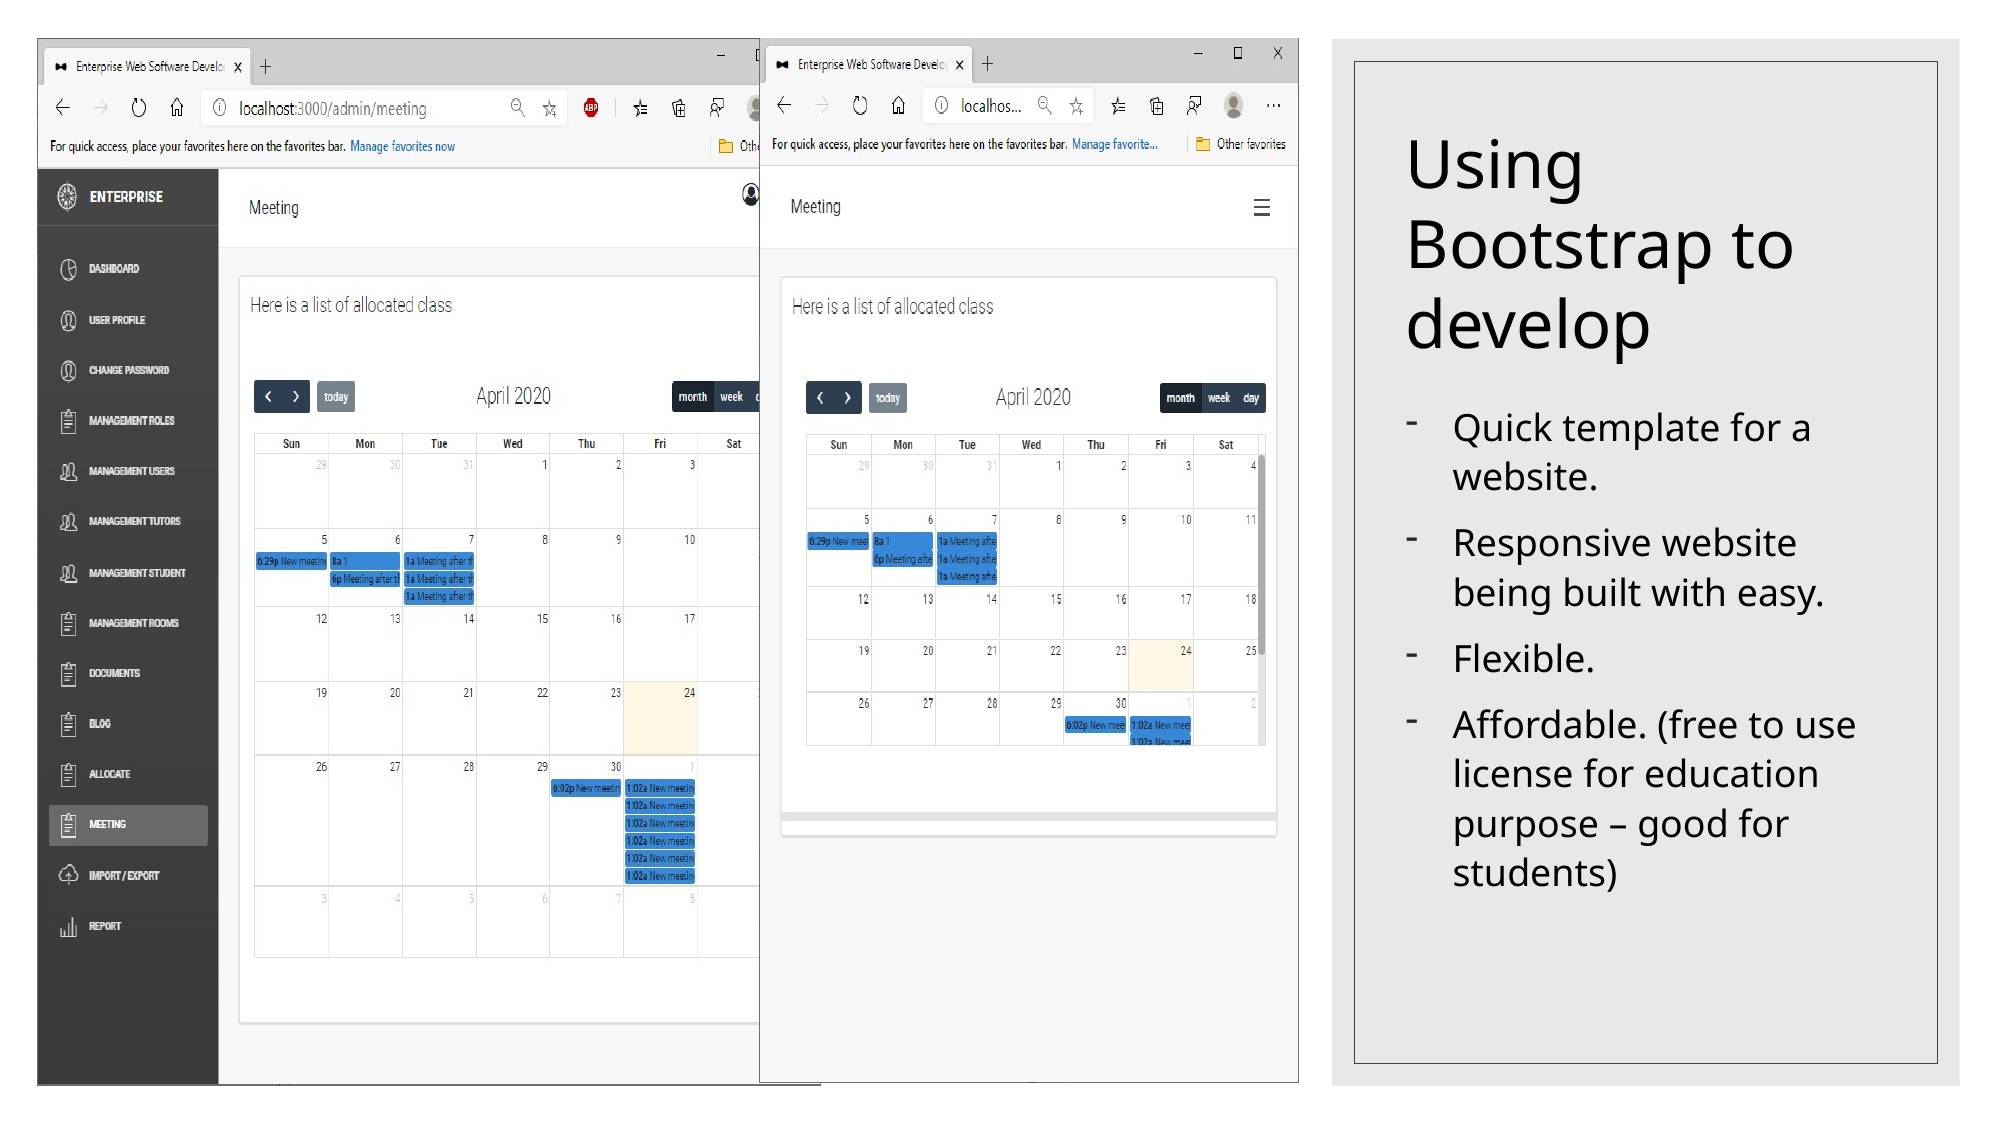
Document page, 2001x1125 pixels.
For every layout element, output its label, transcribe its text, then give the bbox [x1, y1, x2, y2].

title Using Bootstrap to develop [1390, 98, 1907, 369]
list Quick template for a website. Responsive website being built with easy. Flexible. Affordable. (free to use license for education purpose – good for students) [1390, 391, 1907, 968]
picture [37, 38, 1300, 1086]
